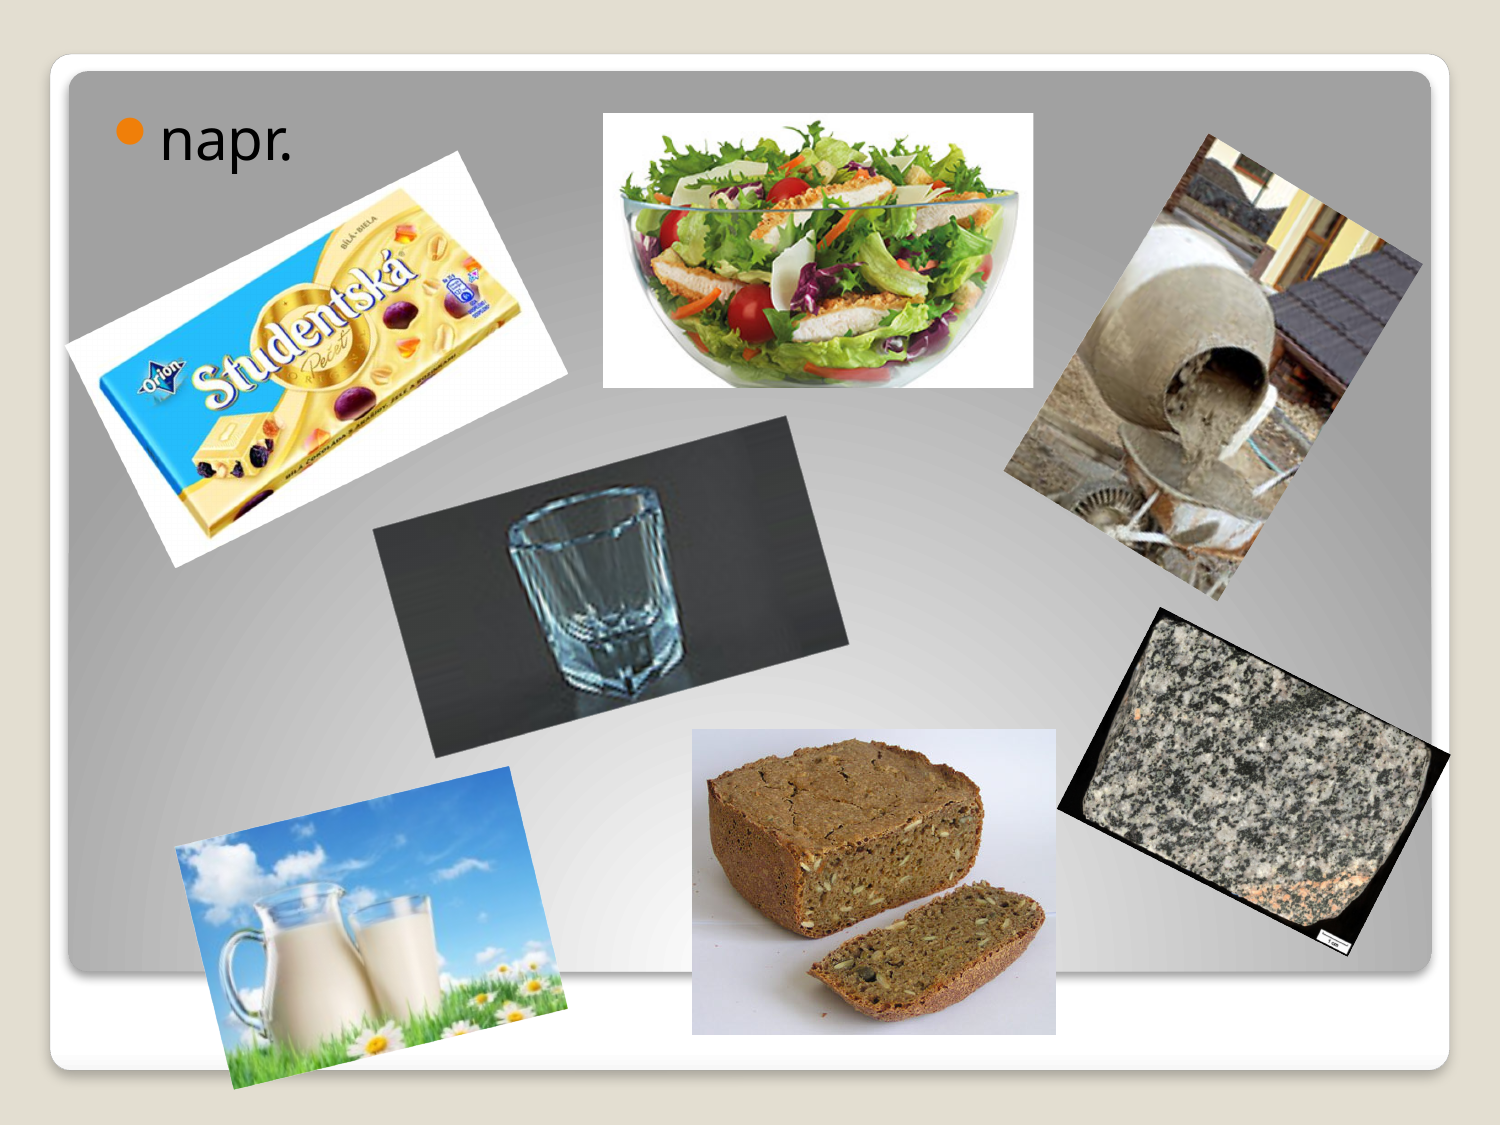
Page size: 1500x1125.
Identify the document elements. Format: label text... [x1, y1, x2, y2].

list napr. [82, 86, 1425, 774]
picture [65, 151, 848, 757]
picture [692, 607, 1450, 1035]
picture [176, 767, 567, 1089]
picture [1004, 134, 1423, 601]
picture [602, 113, 1034, 388]
